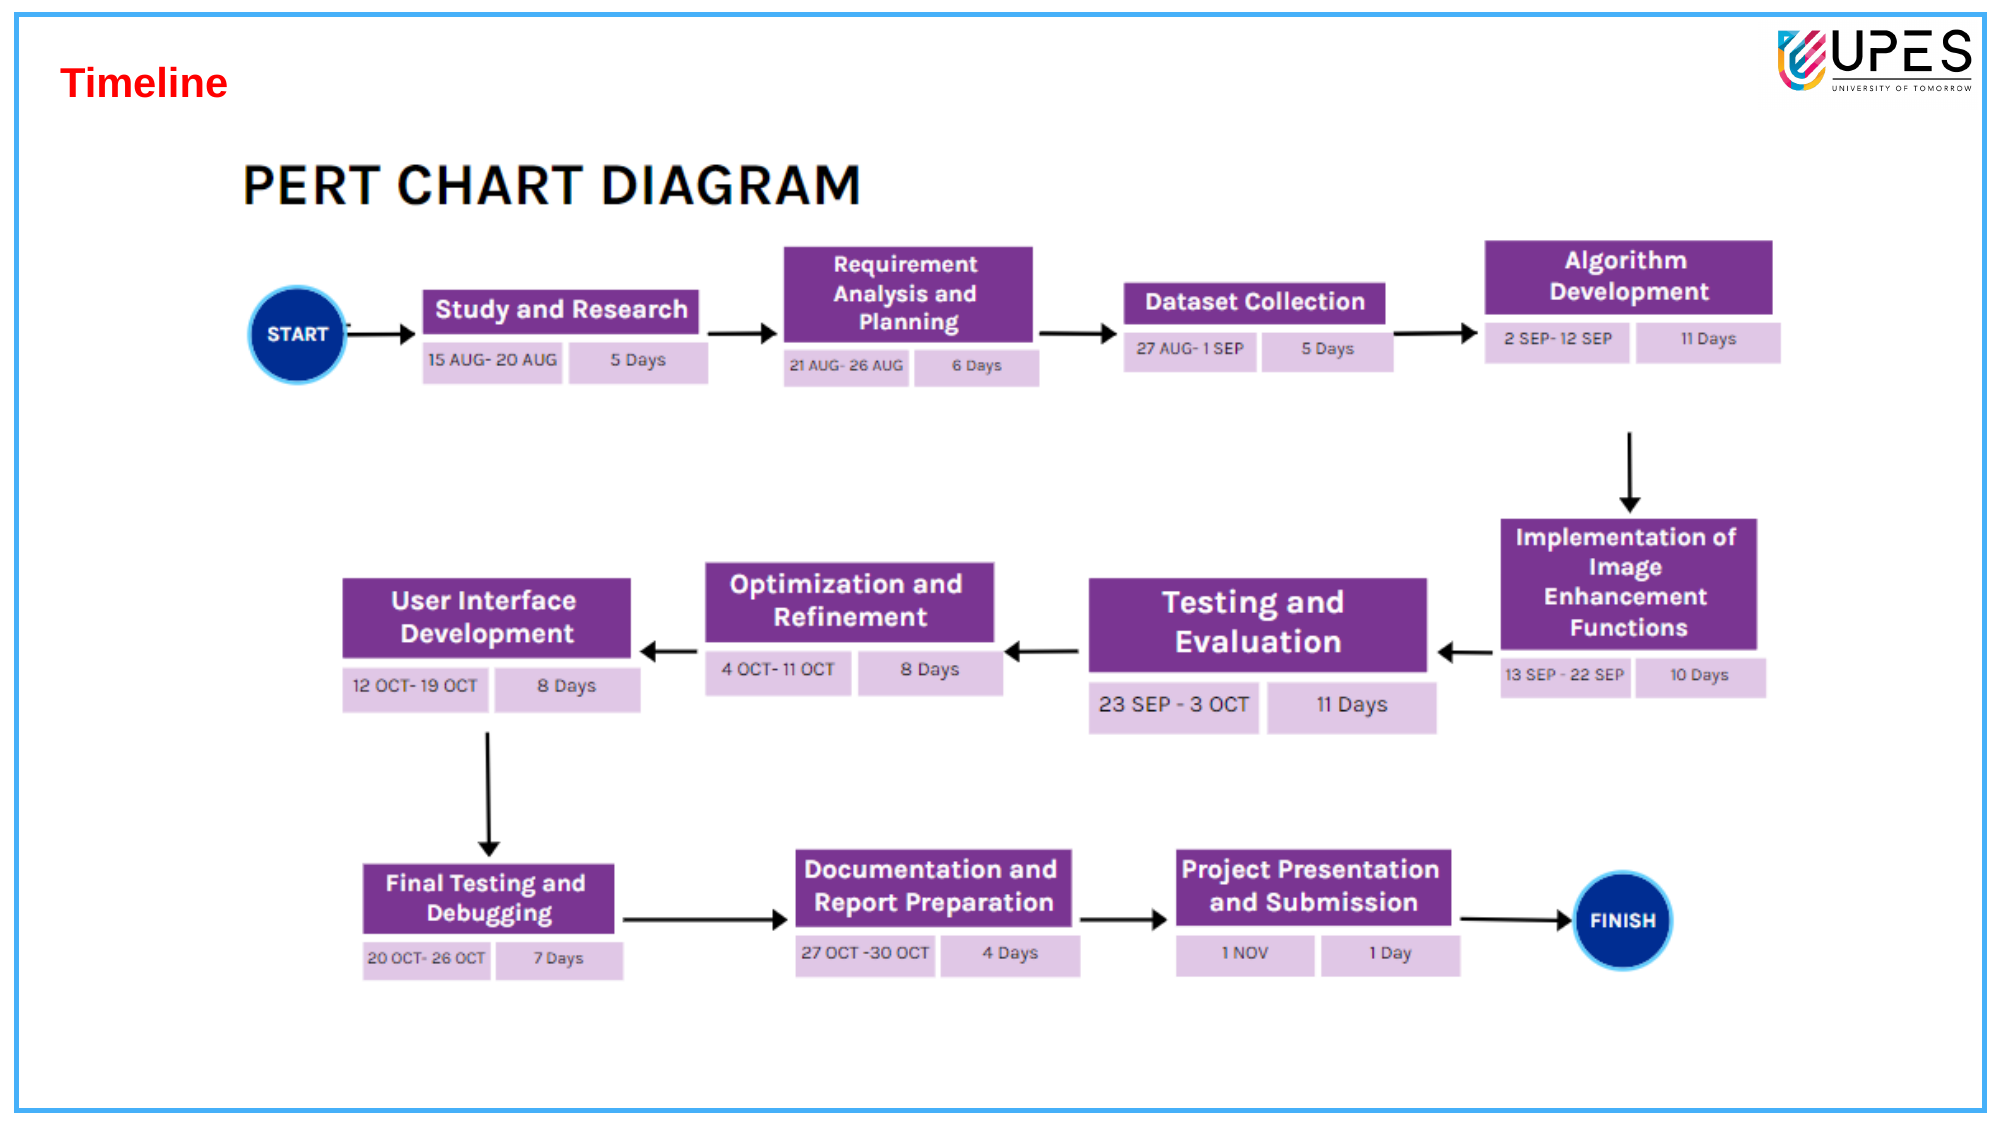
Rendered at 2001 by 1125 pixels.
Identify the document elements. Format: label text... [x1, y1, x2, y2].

text_box Timeline [45, 48, 1947, 1059]
picture [1758, 20, 1978, 110]
picture [205, 148, 1787, 1064]
